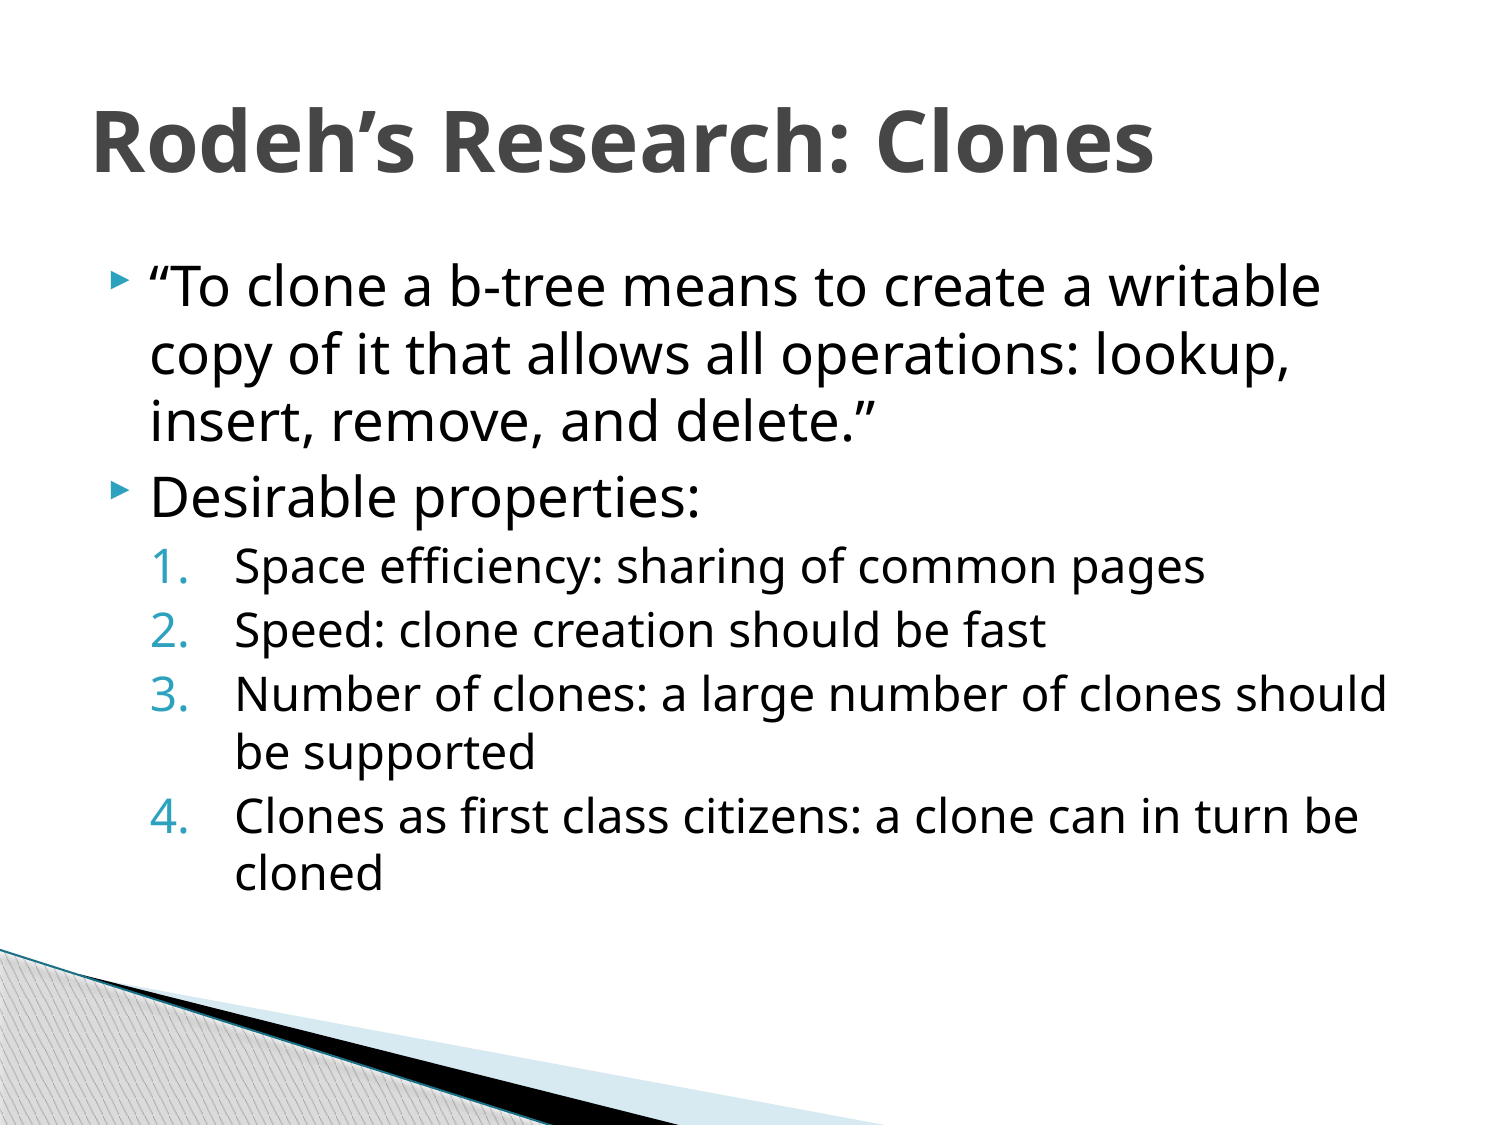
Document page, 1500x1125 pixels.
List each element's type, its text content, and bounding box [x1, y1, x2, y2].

list “To clone a b-tree means to create a writable copy of it that allows all operations: lookup, insert, remove, and delete.” Desirable properties: Space efficiency: sharing of common pages Speed: clone creation should be fast Number of clones: a large number of clones should be supported Clones as first class citizens: a clone can in turn be cloned [75, 243, 1425, 986]
title Rodeh’s Research: Clones [75, 45, 1425, 233]
